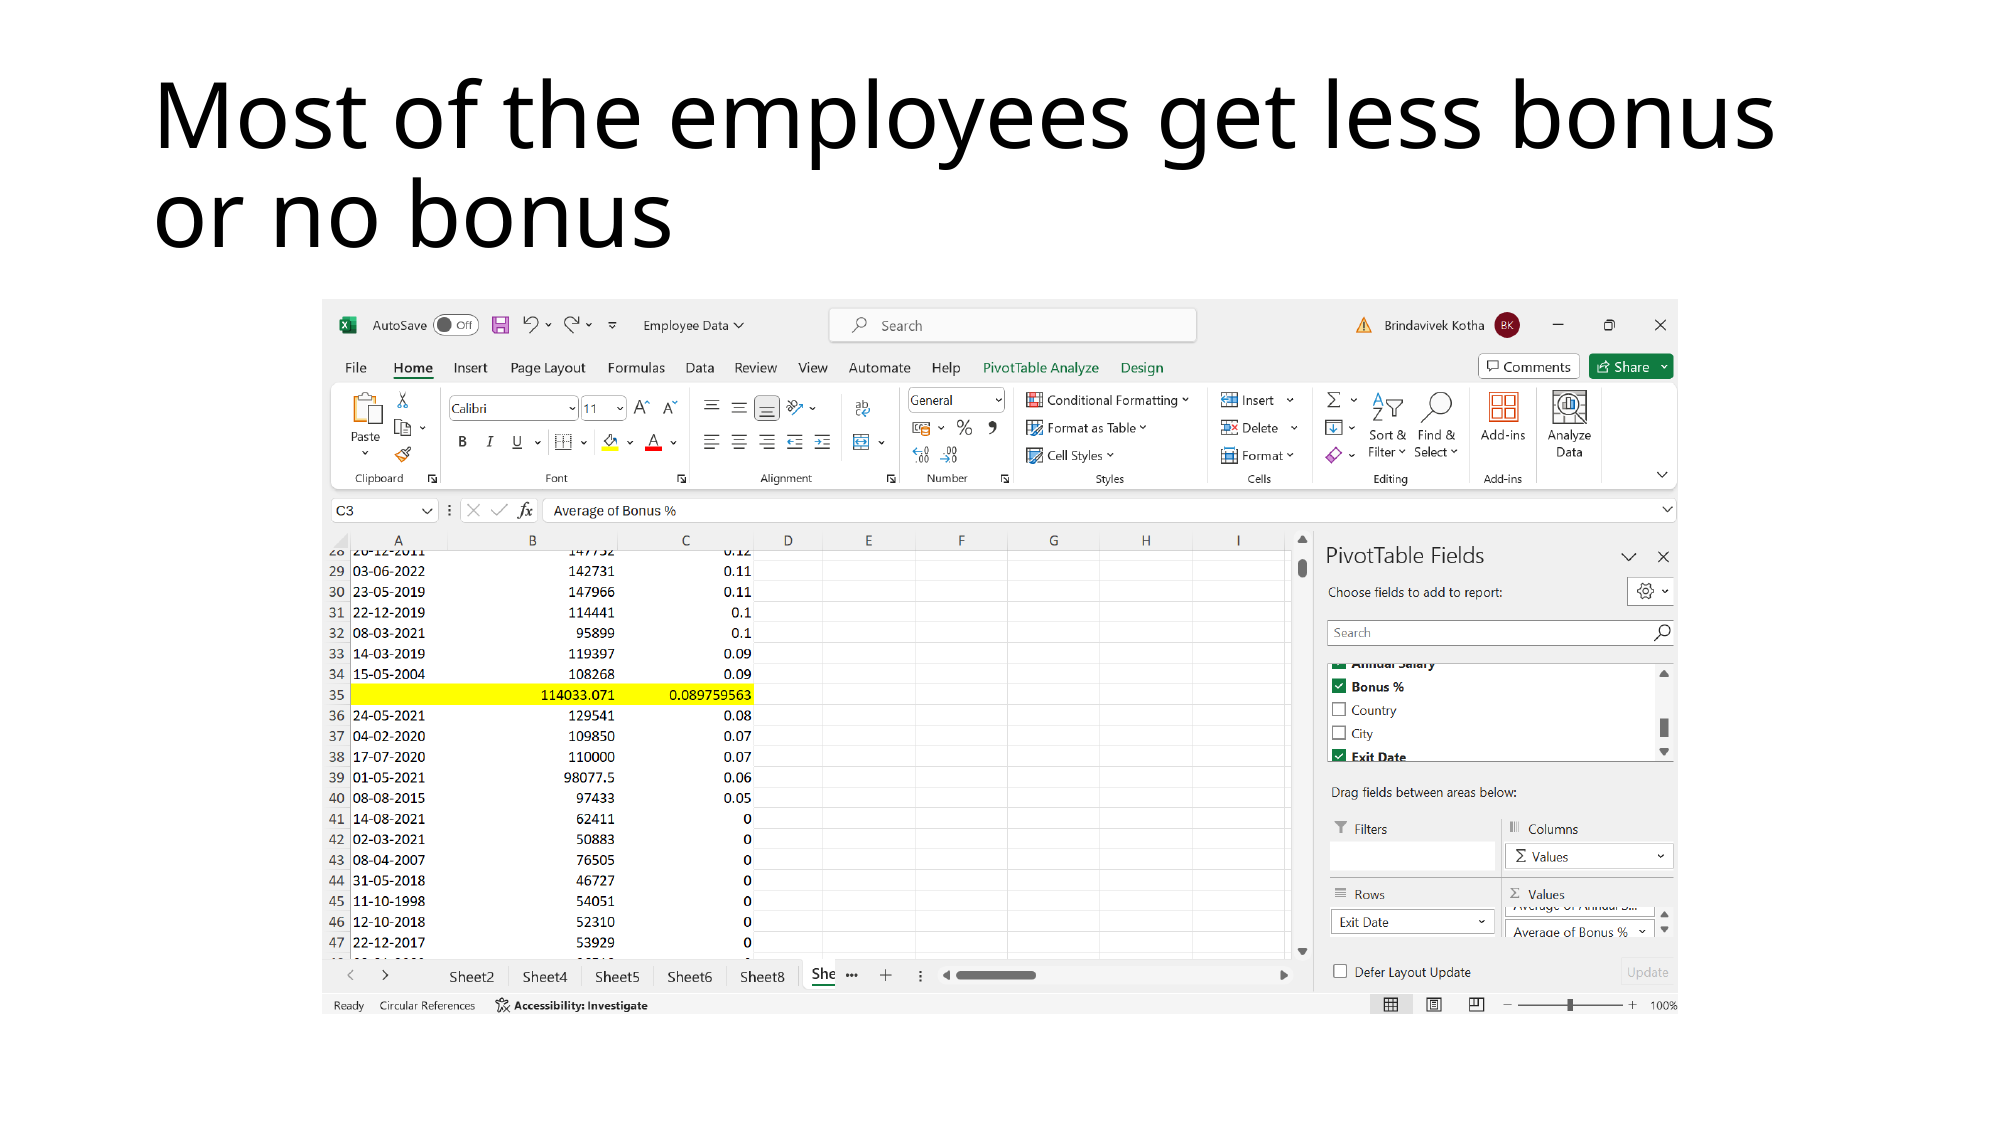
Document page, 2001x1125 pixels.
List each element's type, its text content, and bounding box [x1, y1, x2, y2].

title Most of the employees get less bonus or no bonus [137, 59, 1863, 278]
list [321, 298, 1679, 1014]
